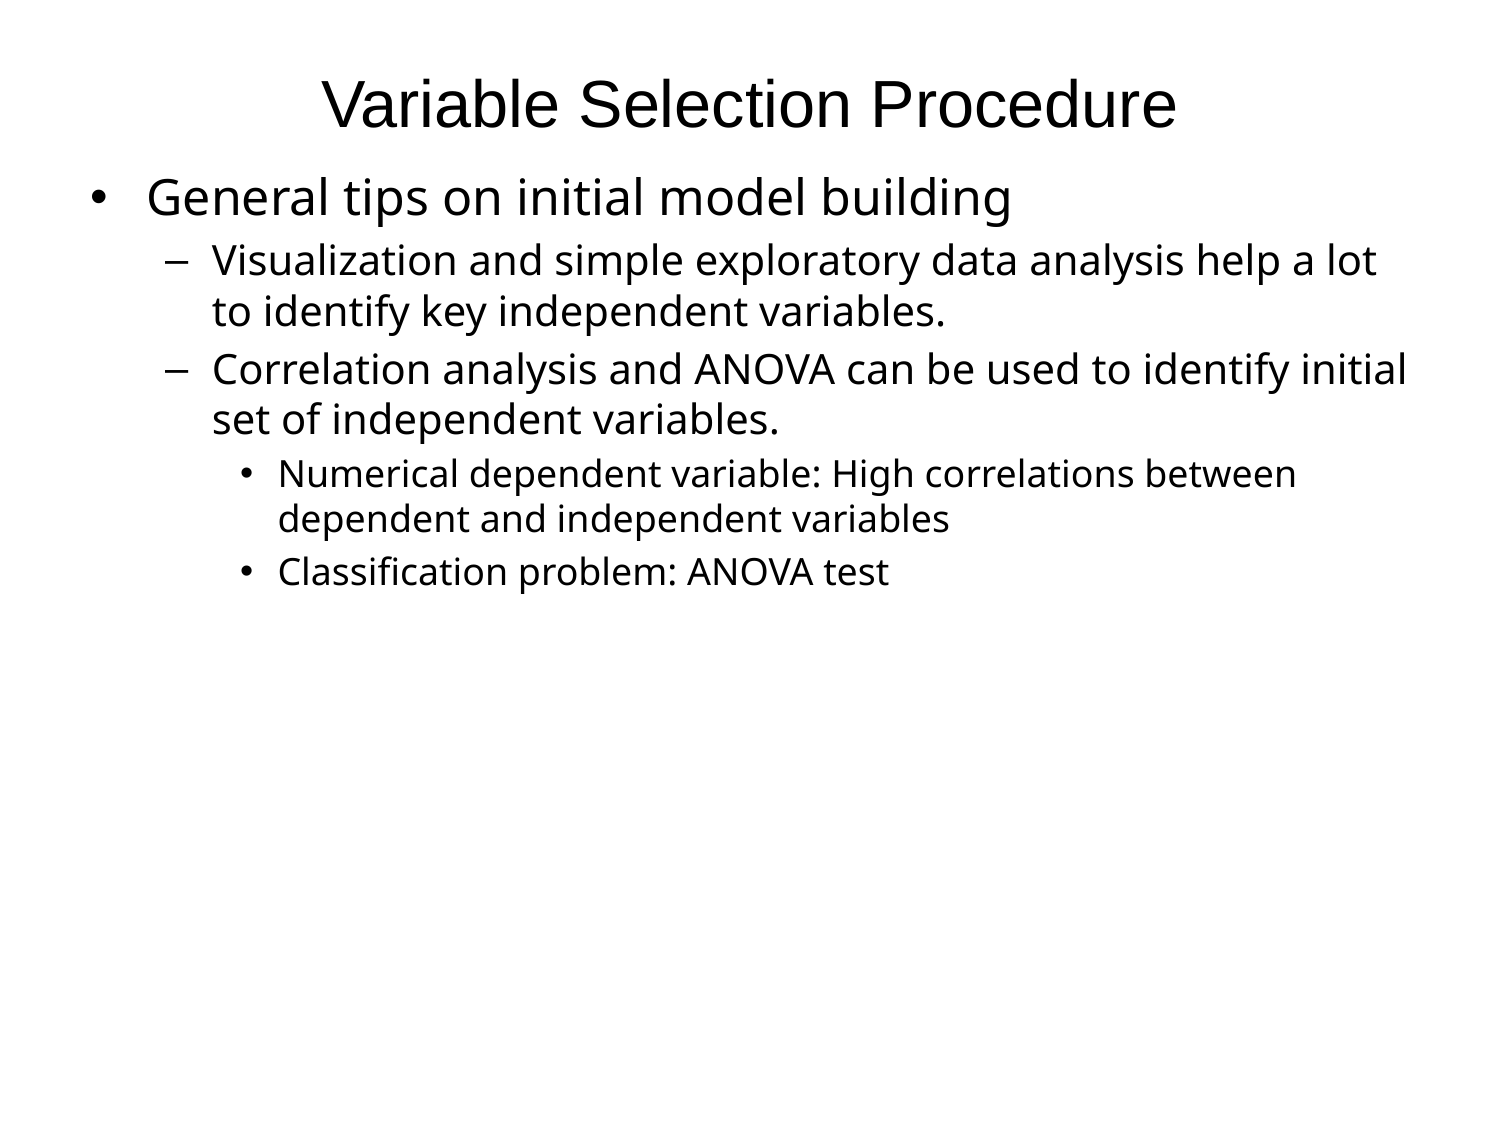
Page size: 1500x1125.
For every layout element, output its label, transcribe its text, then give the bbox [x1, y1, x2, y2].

list General tips on initial model building Visualization and simple exploratory data analysis help a lot to identify key independent variables. Correlation analysis and ANOVA can be used to identify initial set of independent variables. Numerical dependent variable: High correlations between dependent and independent variables Classification problem: ANOVA test [75, 158, 1425, 1005]
title Variable Selection Procedure [75, 45, 1425, 157]
